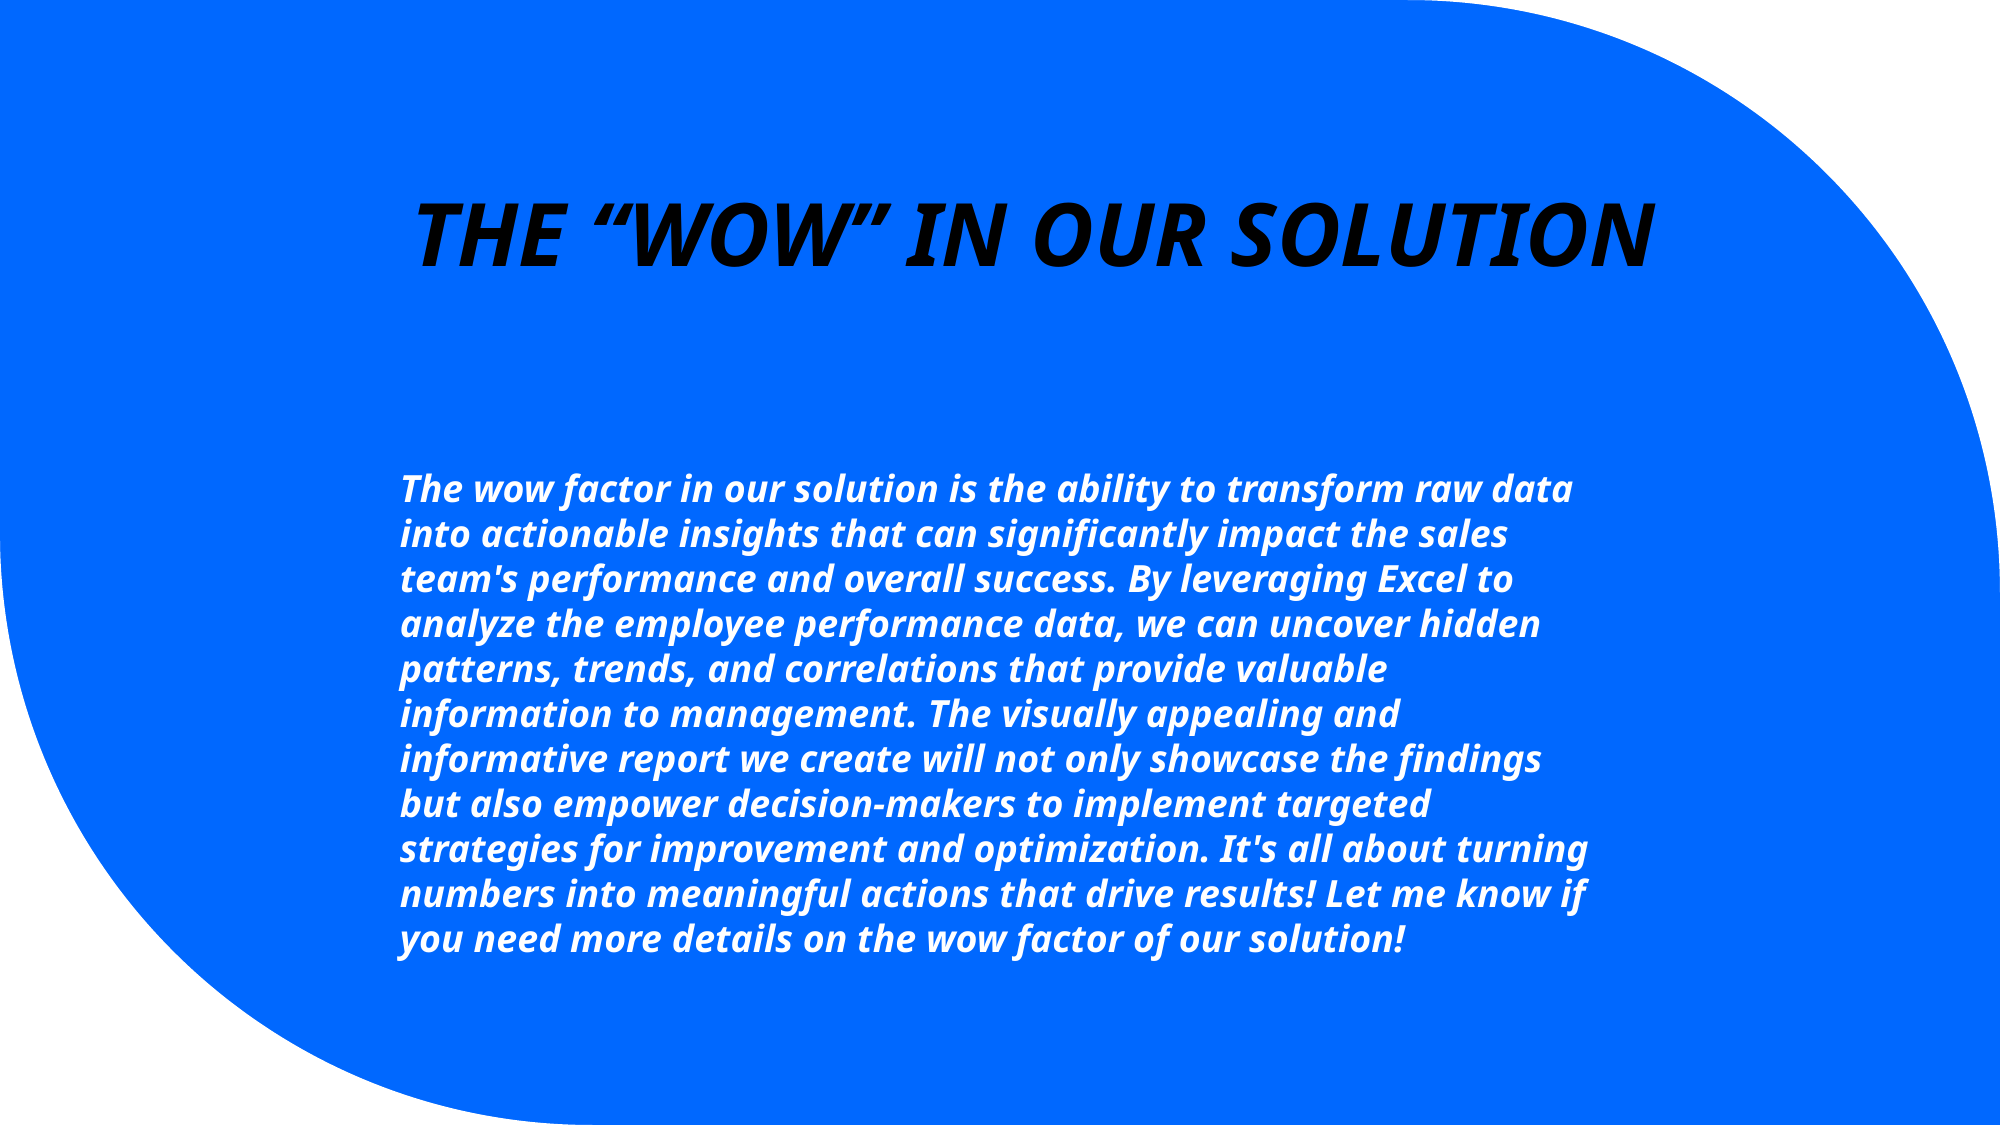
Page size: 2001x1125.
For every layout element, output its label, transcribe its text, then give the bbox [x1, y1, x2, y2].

text_box The wow factor in our solution is the ability to transform raw data into actionable insights that can significantly impact the sales team's performance and overall success. By leveraging Excel to analyze the employee performance data, we can uncover hidden patterns, trends, and correlations that provide valuable information to management. The visually appealing and informative report we create will not only showcase the findings but also empower decision-makers to implement targeted strategies for improvement and optimization. It's all about turning numbers into meaningful actions that drive results! Let me know if you need more details on the wow factor of our solution! [385, 457, 1615, 968]
title THE “WOW” IN OUR SOLUTION [191, 11, 1796, 292]
